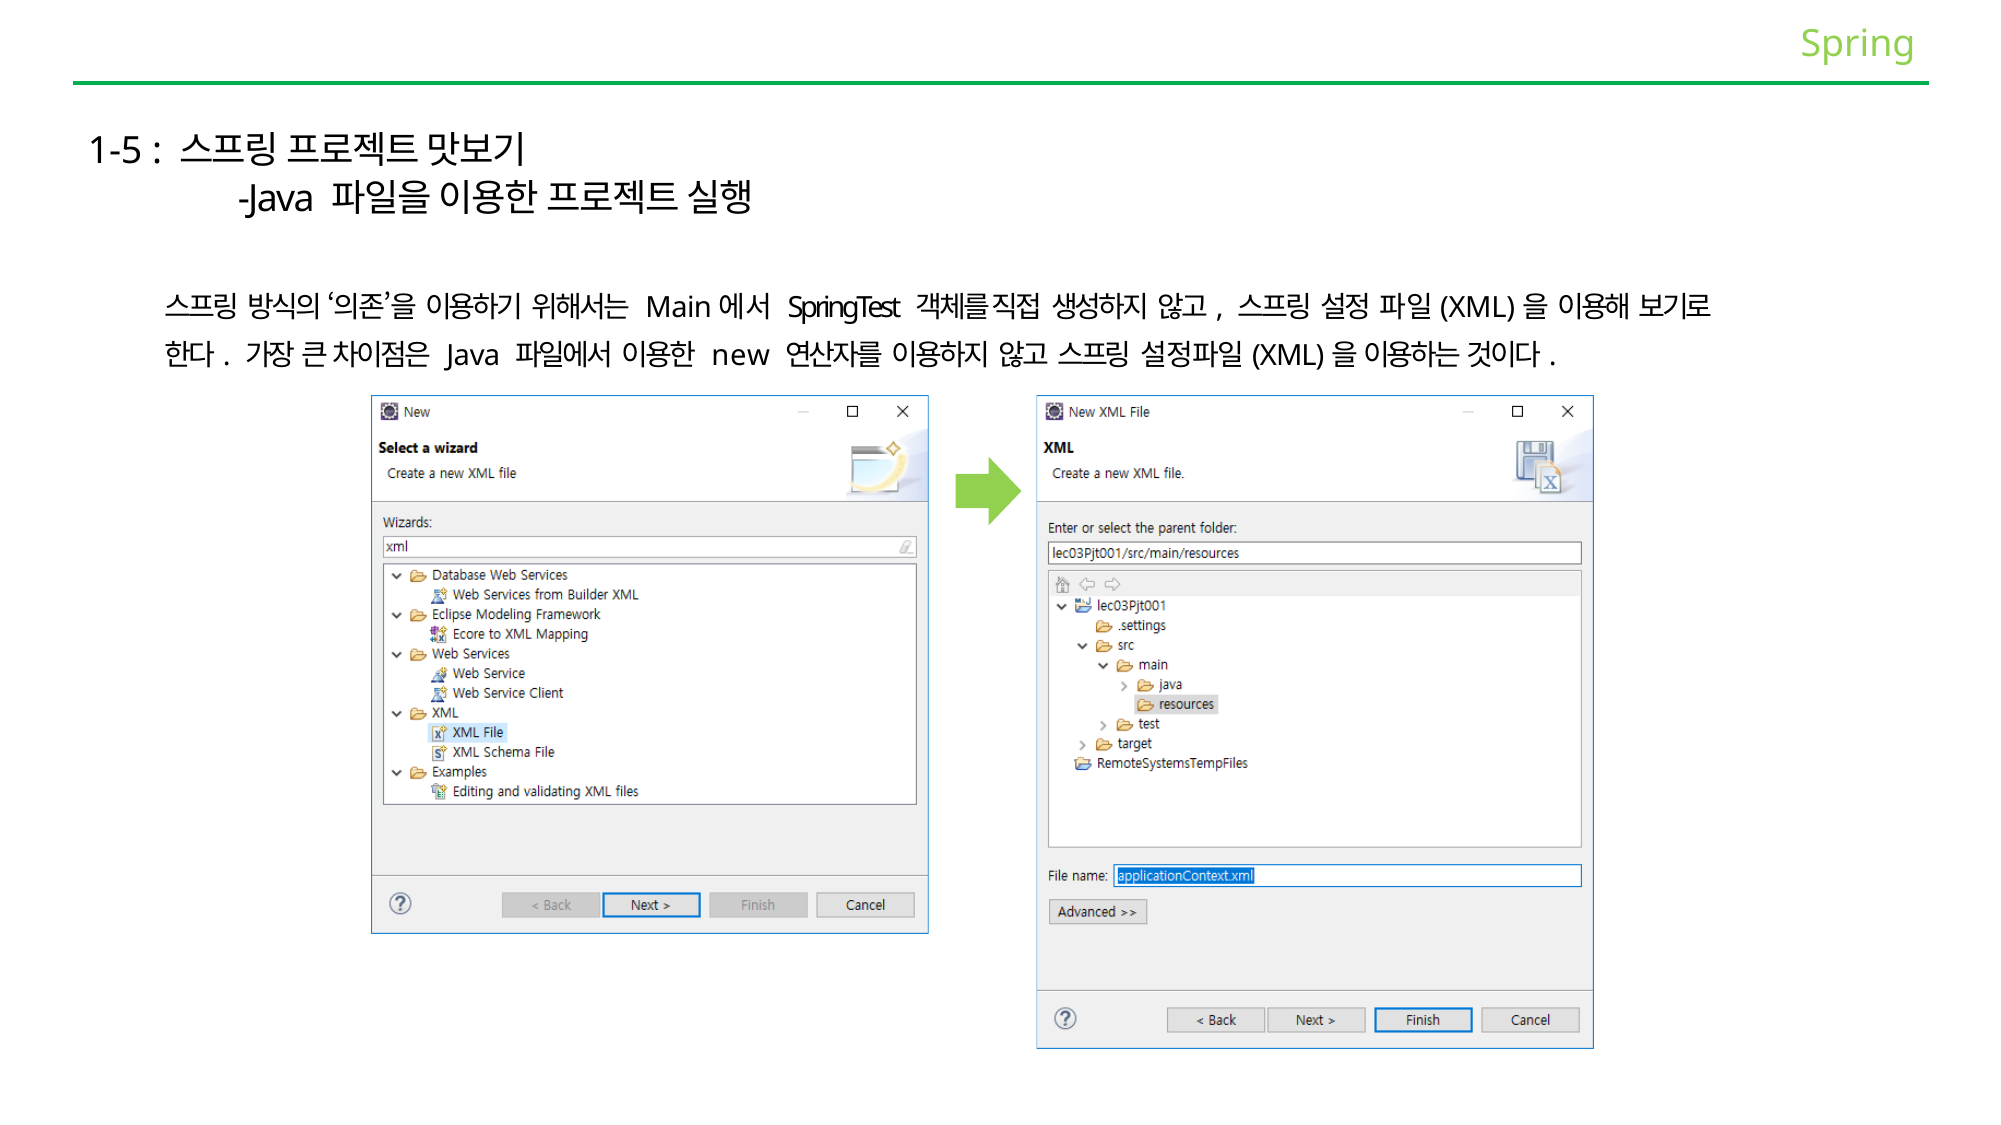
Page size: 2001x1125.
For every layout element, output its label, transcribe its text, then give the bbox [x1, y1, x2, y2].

text_box Spring [1785, 11, 1931, 72]
text_box [371, 395, 929, 934]
text_box 스프링 방식의 ‘의존’을 이용하기 위해서는 Main에서 SpringTest 객체를 직접 생성하지 않고, 스프링 설정 파일(XML)을 이용해 보기로 한다. 가장 큰 차이점은 Java 파일에서 이용한 new 연산자를 이용하지 않고 스프링 설정파일(XML)을 이용하는 것이다. [86, 197, 1772, 372]
text_box 1-5 : 스프링 프로젝트 맛보기 -Java 파일을 이용한 프로젝트 실행 [71, 119, 1071, 226]
text_box [1036, 395, 1594, 1049]
text_box [955, 456, 1022, 526]
